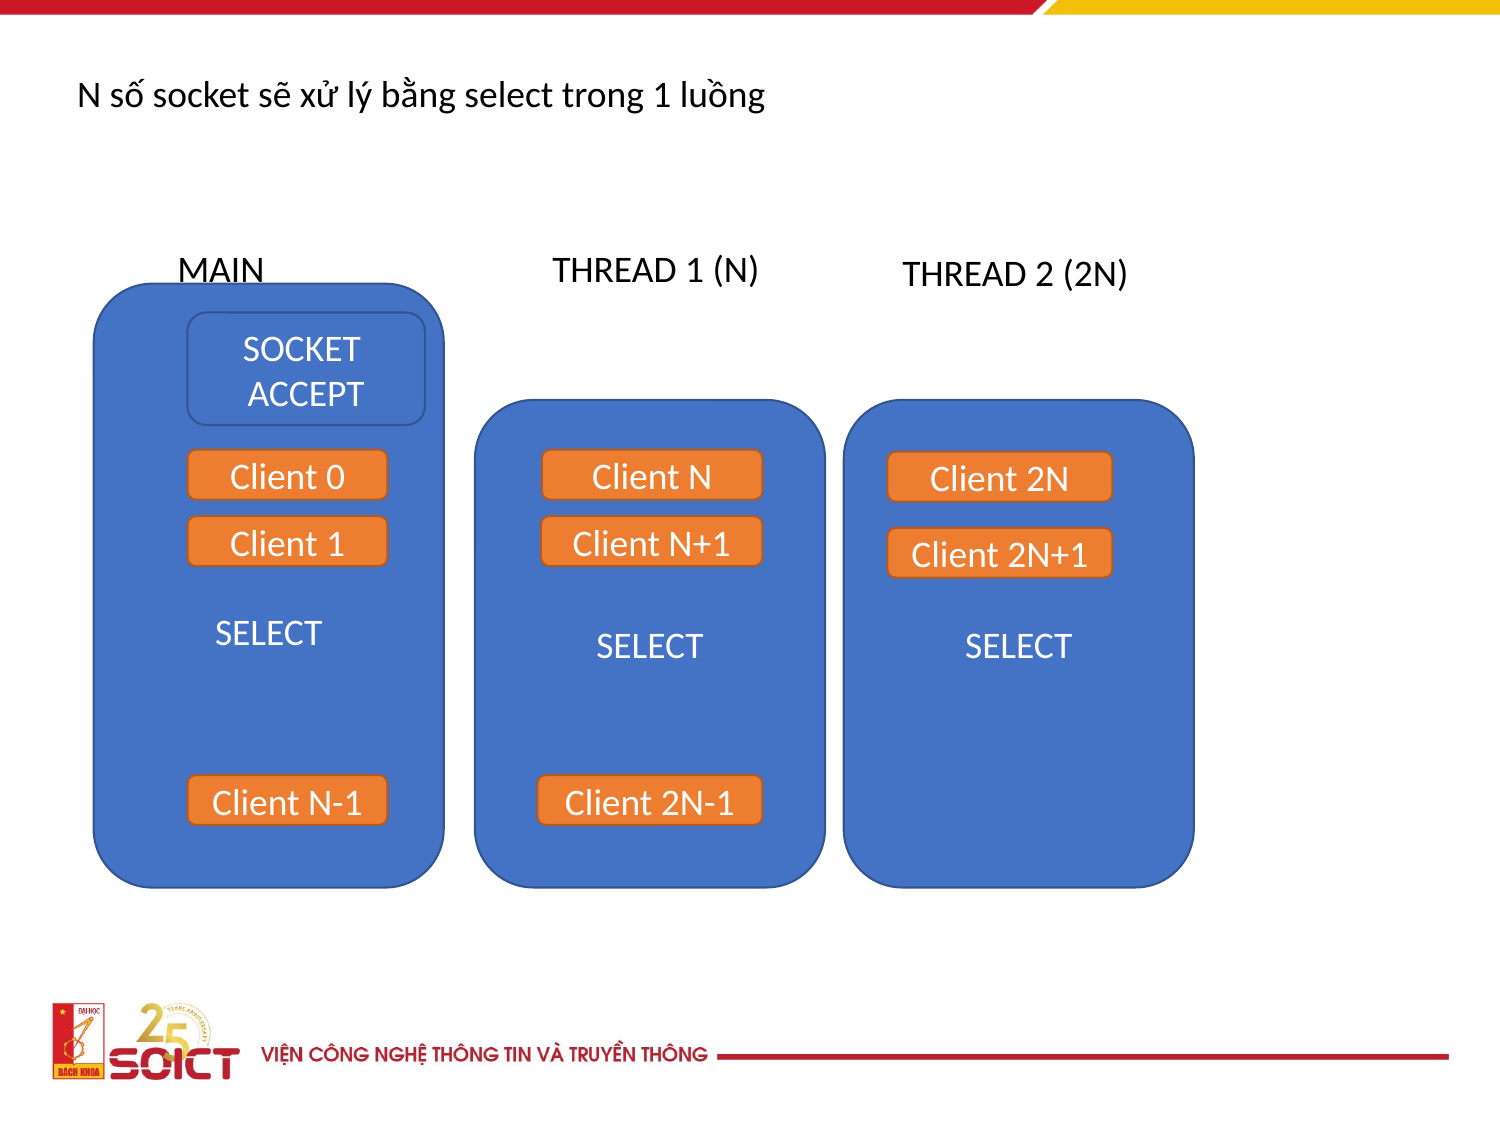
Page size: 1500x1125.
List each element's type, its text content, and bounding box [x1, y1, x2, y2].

text_box Client N+1 [539, 515, 764, 568]
text_box Client 2N-1 [536, 773, 764, 827]
text_box THREAD 2 (2N) [887, 241, 1150, 302]
text_box Client 2N [886, 450, 1114, 503]
text_box Client 2N+1 [886, 526, 1114, 579]
text_box Client 0 [186, 448, 389, 501]
text_box SELECT [842, 398, 1195, 889]
text_box SELECT [92, 282, 445, 889]
text_box SOCKET ACCEPT [186, 311, 426, 427]
text_box THREAD 1 (N) [537, 237, 800, 298]
text_box SELECT [473, 398, 827, 889]
text_box MAIN [162, 237, 425, 298]
picture [0, 0, 1500, 1125]
text_box Client 1 [186, 515, 389, 568]
text_box Client N-1 [186, 773, 389, 827]
text_box Client N [540, 448, 764, 501]
text_box N số socket sẽ xử lý bằng select trong 1 luồng [62, 62, 1325, 123]
